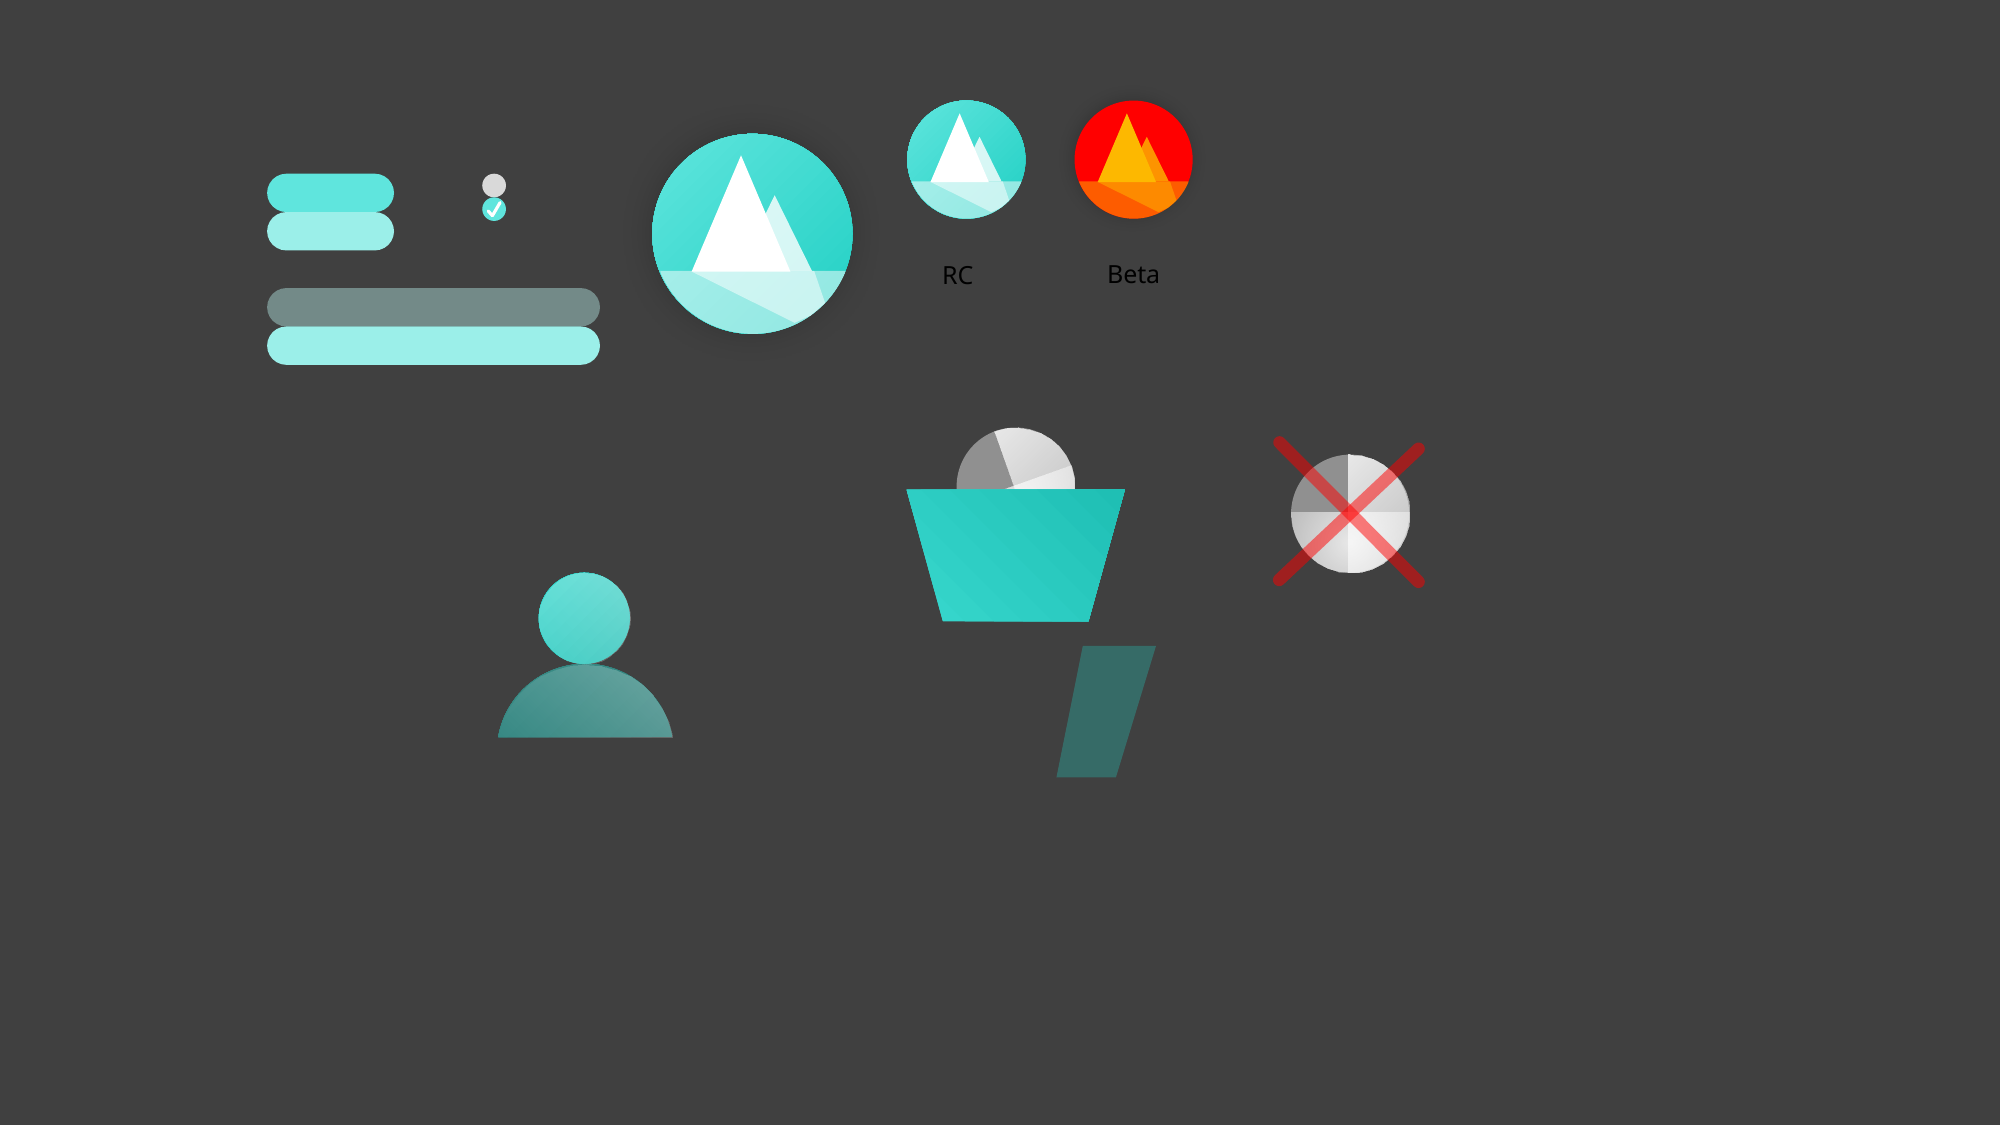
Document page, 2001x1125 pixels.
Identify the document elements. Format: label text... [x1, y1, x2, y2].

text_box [482, 173, 506, 221]
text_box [907, 100, 1026, 219]
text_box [1074, 100, 1193, 219]
text_box Beta [1092, 251, 1175, 296]
text_box RC [927, 251, 989, 297]
text_box [497, 571, 674, 739]
text_box [905, 488, 1127, 623]
text_box [266, 287, 602, 326]
text_box [266, 325, 602, 366]
text_box [266, 211, 396, 252]
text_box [652, 133, 853, 334]
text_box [1279, 442, 1419, 582]
text_box [1055, 644, 1158, 779]
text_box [956, 427, 1075, 546]
text_box [266, 172, 396, 212]
